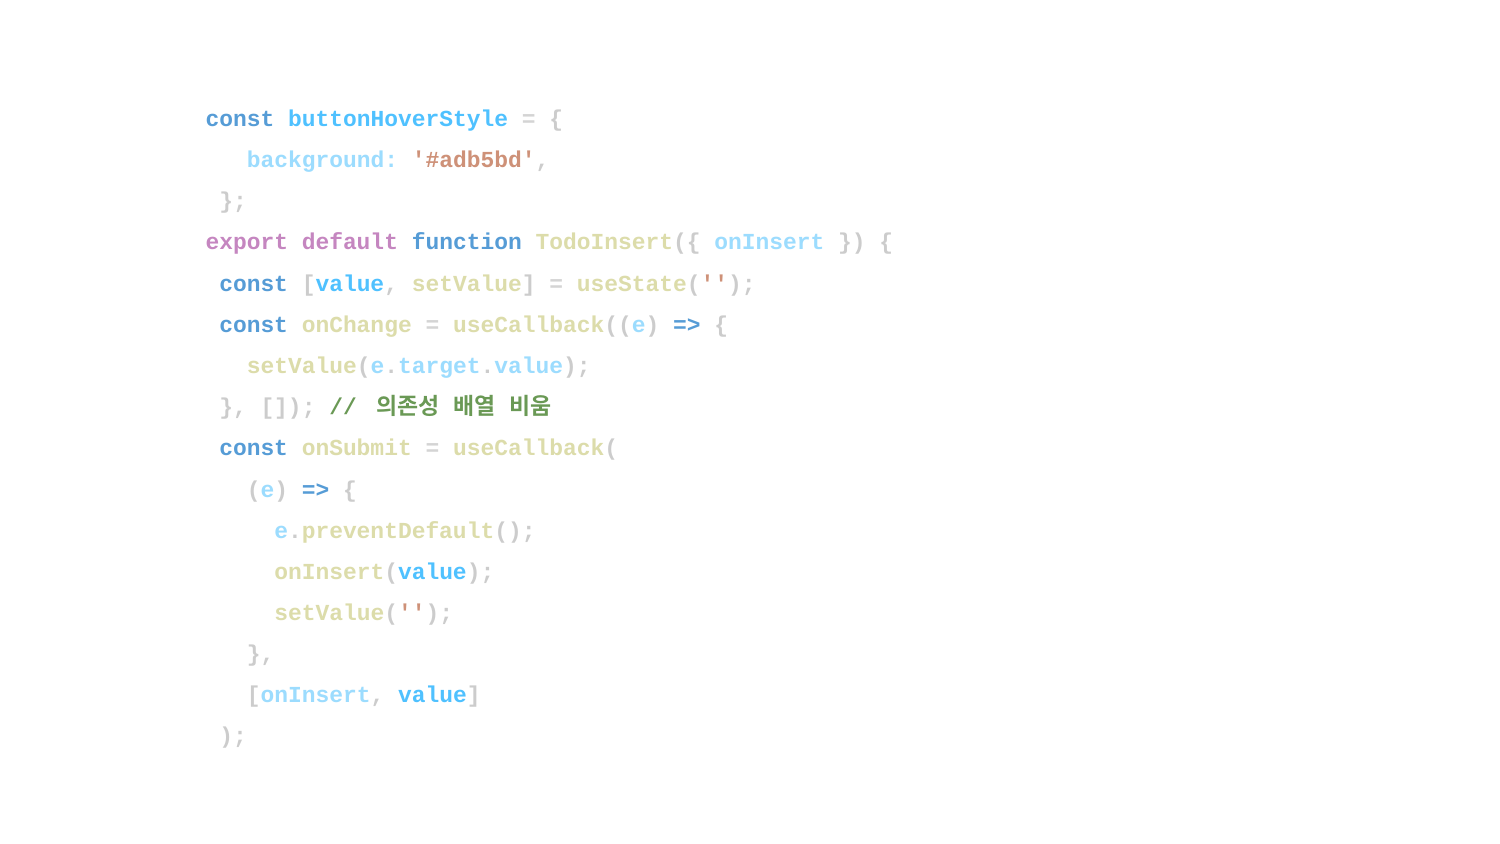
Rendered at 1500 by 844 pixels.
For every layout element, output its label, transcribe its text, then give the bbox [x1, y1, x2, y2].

text_box const buttonHoverStyle = { background: '#adb5bd', }; export default function TodoInsert({ onInsert }) { const [value, setValue] = useState(''); const onChange = useCallback((e) => { setValue(e.target.value); }, []); // 의존성 배열 비움 const onSubmit = useCallback( (e) => { e.preventDefault(); onInsert(value); setValue(''); }, [onInsert, value] ); [190, 74, 1435, 764]
